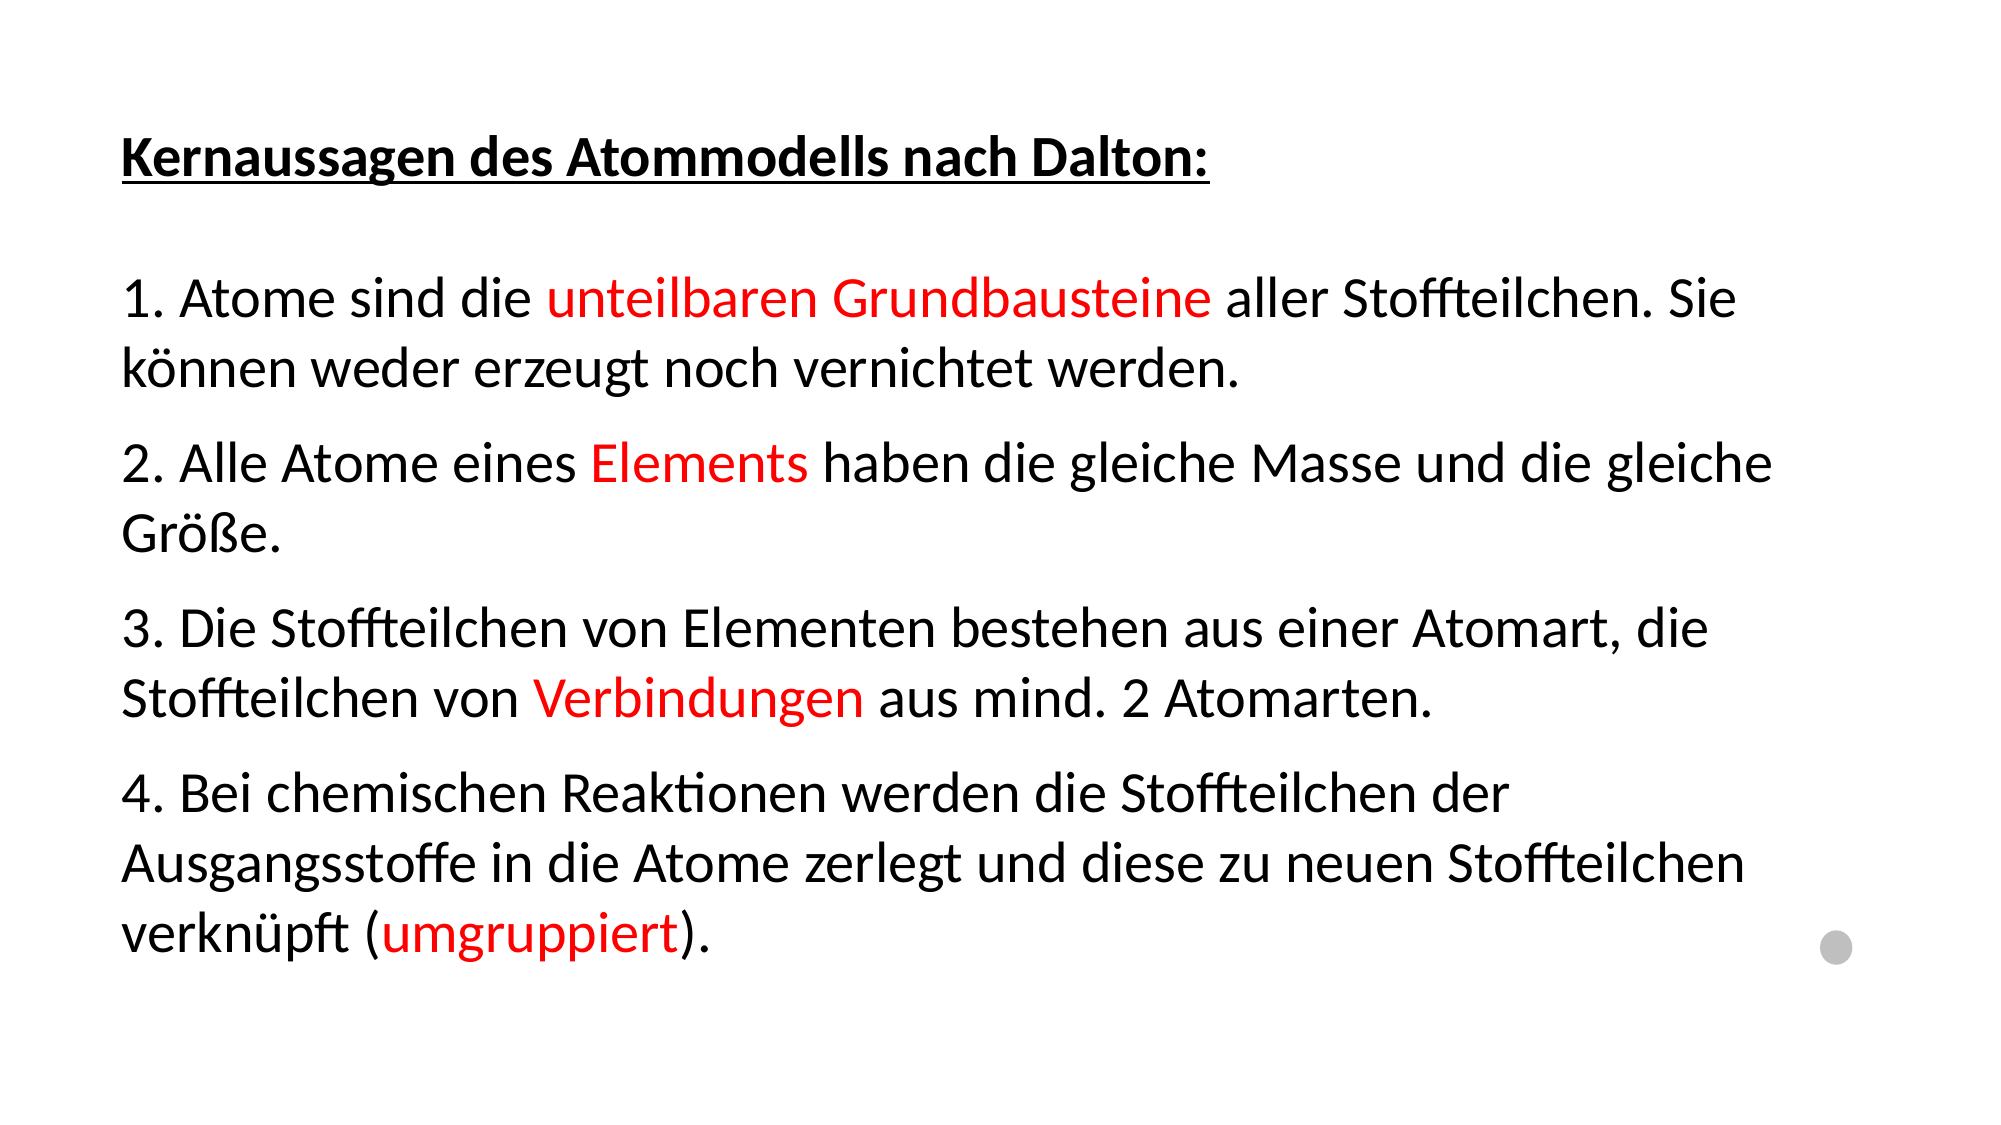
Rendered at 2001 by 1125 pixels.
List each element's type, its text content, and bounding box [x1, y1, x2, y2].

text_box 1. Atome sind die unteilbaren Grundbausteine aller Stoffteilchen. Sie können weder erzeugt noch vernichtet werden. 2. Alle Atome eines Elements haben die gleiche Masse und die gleiche Größe. 3. Die Stoffteilchen von Elementen bestehen aus einer Atomart, die Stoffteilchen von Verbindungen aus mind. 2 Atomarten. 4. Bei chemischen Reaktionen werden die Stoffteilchen der Ausgangsstoffe in die Atome zerlegt und diese zu neuen Stoffteilchen verknüpft (umgruppiert). [107, 251, 1852, 972]
text_box Kernaussagen des Atommodells nach Dalton: [107, 111, 1366, 196]
text_box [1819, 930, 1853, 965]
